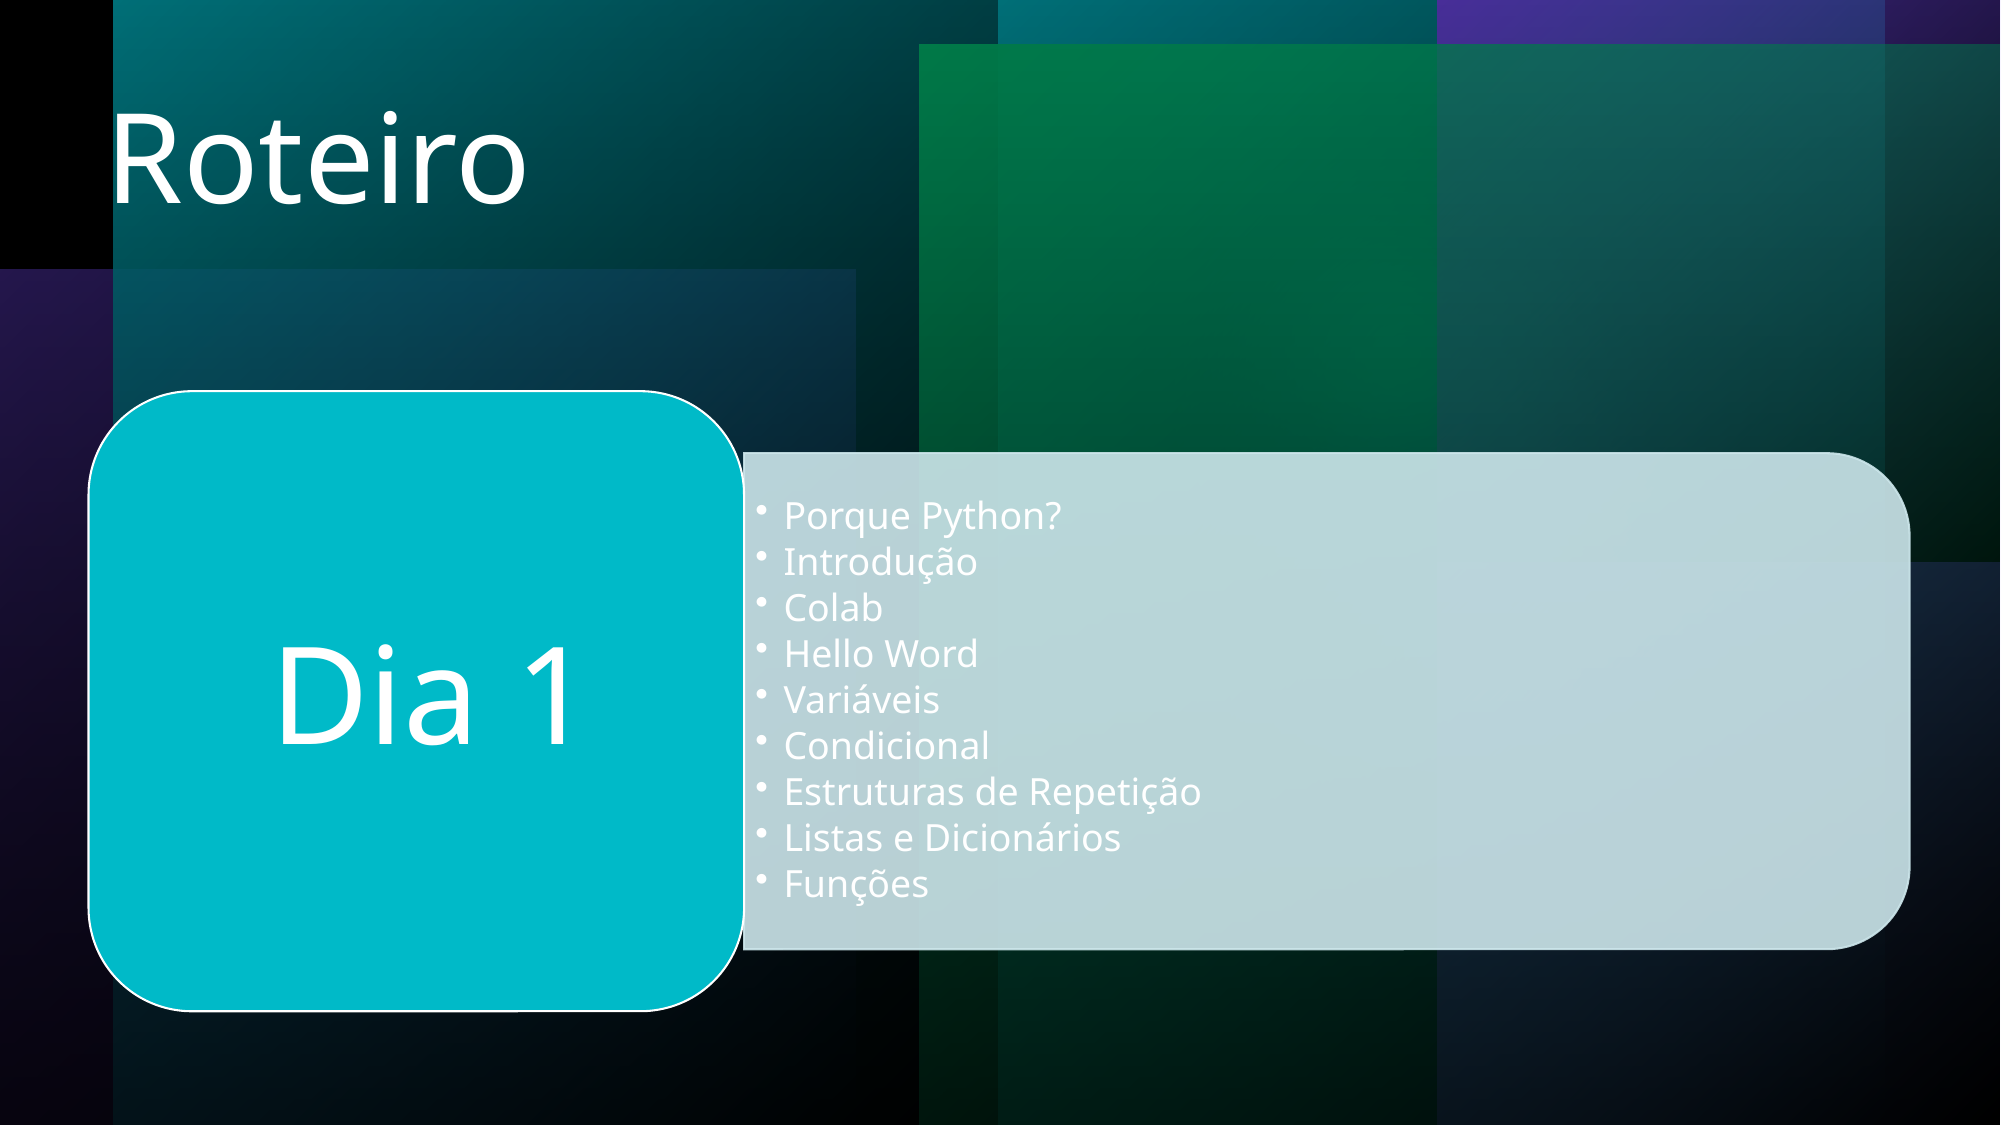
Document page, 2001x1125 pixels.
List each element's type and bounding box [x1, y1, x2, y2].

text_box [88, 391, 1910, 1012]
text_box [0, 0, 2000, 1125]
